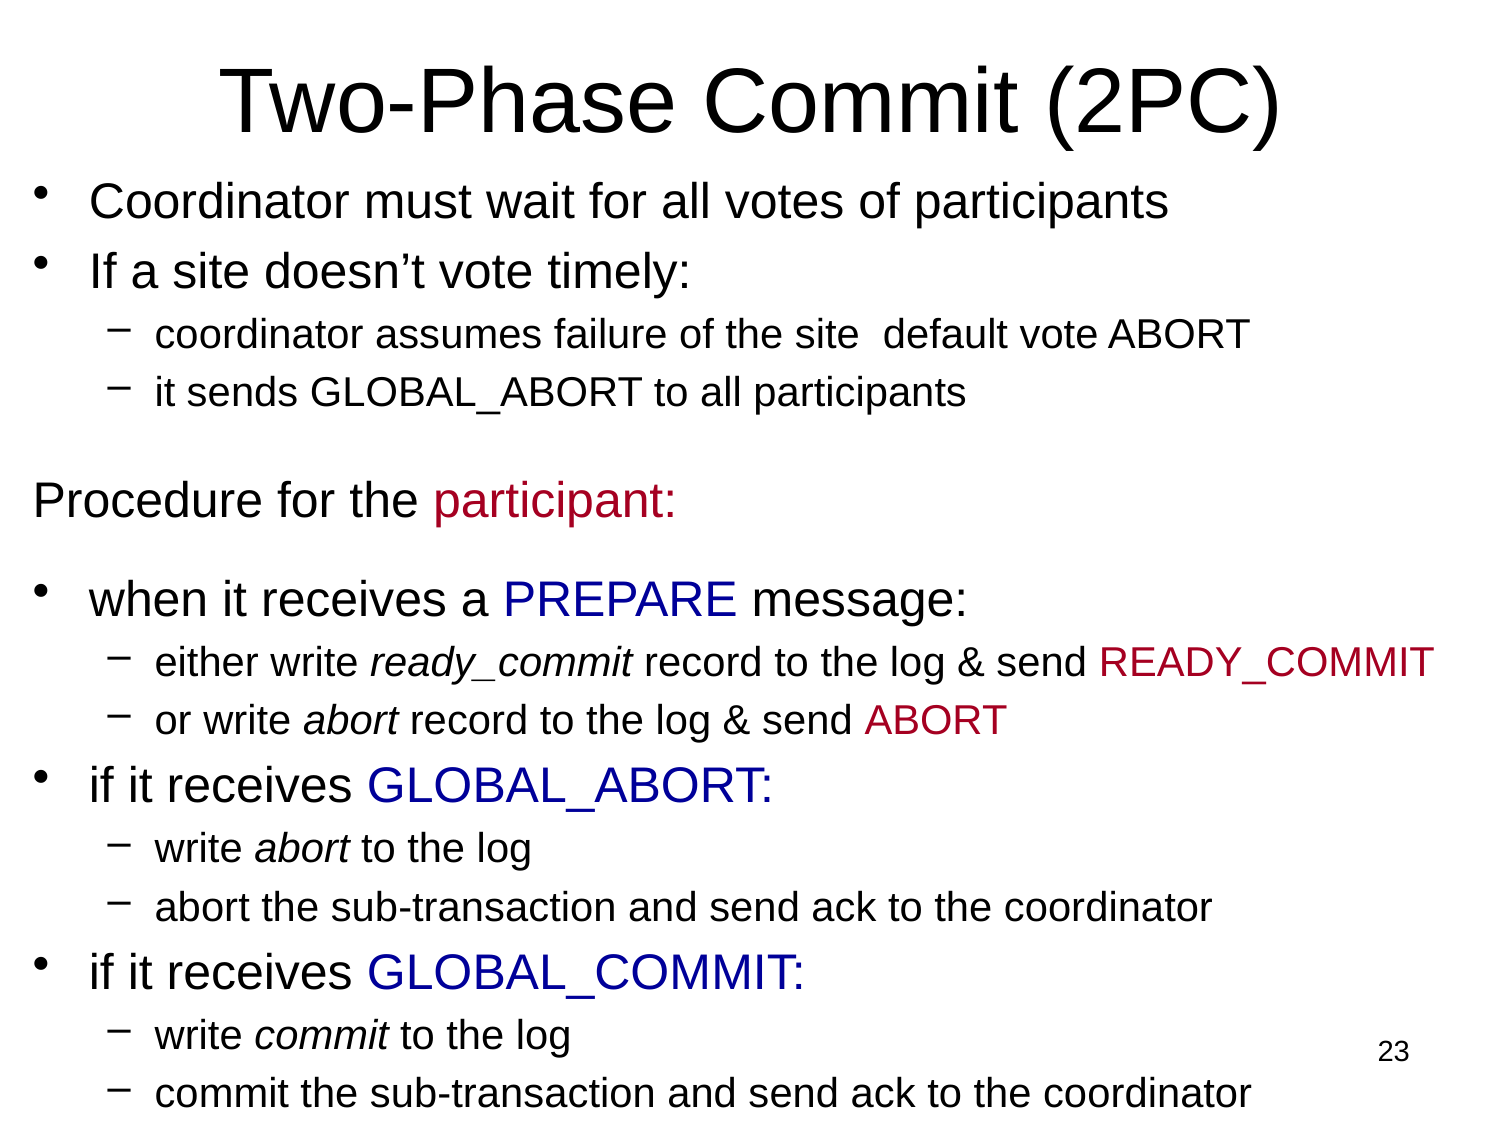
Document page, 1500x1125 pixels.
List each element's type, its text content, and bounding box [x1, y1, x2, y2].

text_box Two-Phase Commit (2PC) [76, 30, 1427, 161]
slide_number 23 [1326, 1024, 1425, 1103]
